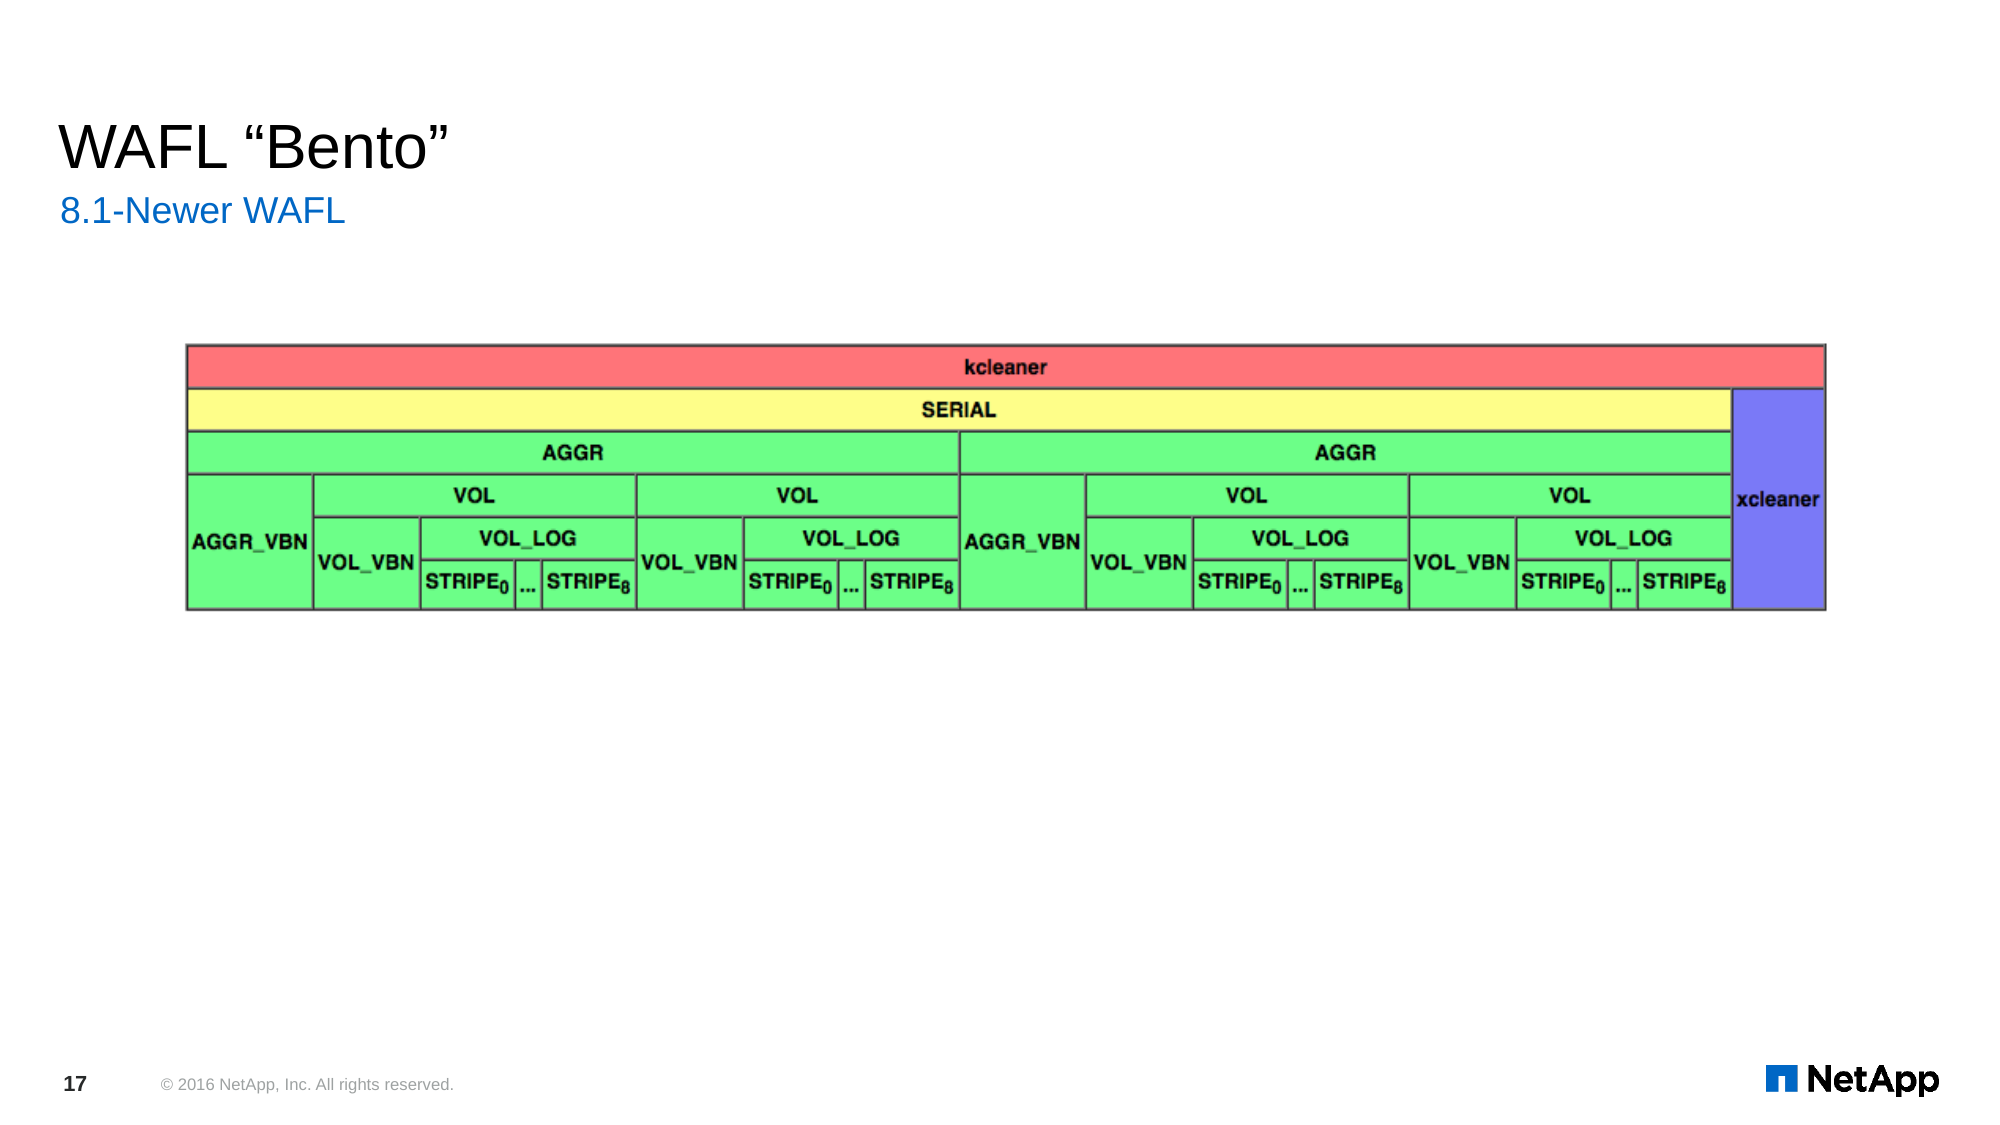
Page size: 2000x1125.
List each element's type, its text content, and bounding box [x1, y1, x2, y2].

slide_number 17 [48, 1060, 122, 1103]
picture [1766, 1065, 1939, 1097]
title WAFL “Bento” [43, 39, 1956, 188]
footer © 2016 NetApp, Inc. All rights reserved. [145, 1061, 1219, 1102]
picture [176, 337, 1841, 626]
list 8.1-Newer WAFL [45, 181, 374, 835]
